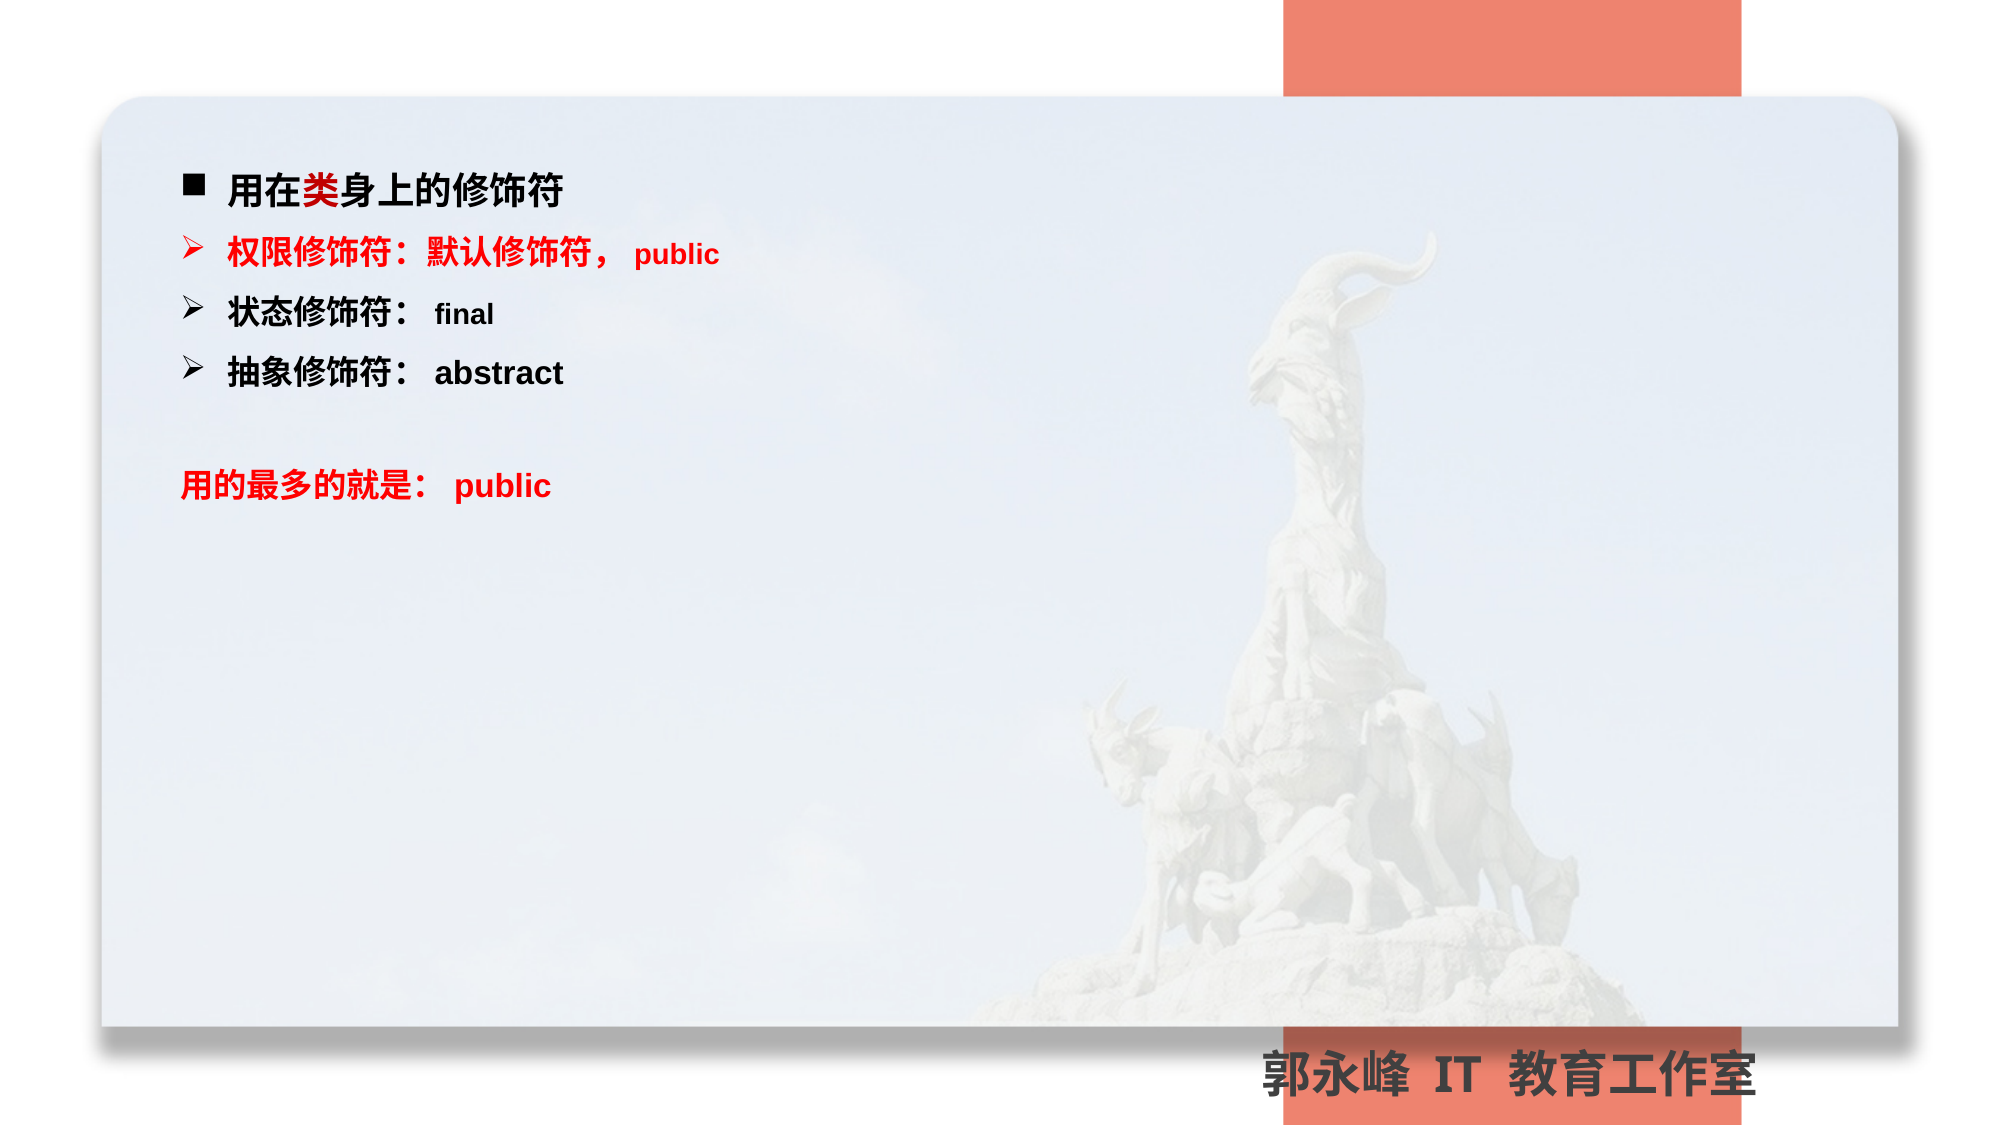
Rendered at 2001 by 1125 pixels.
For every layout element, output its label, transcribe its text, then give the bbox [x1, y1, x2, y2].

text_box 用在类身上的修饰符 权限修饰符：默认修饰符，public 状态修饰符：final 抽象修饰符：abstract 用的最多的就是：public [165, 136, 942, 512]
picture [0, 0, 1998, 1125]
